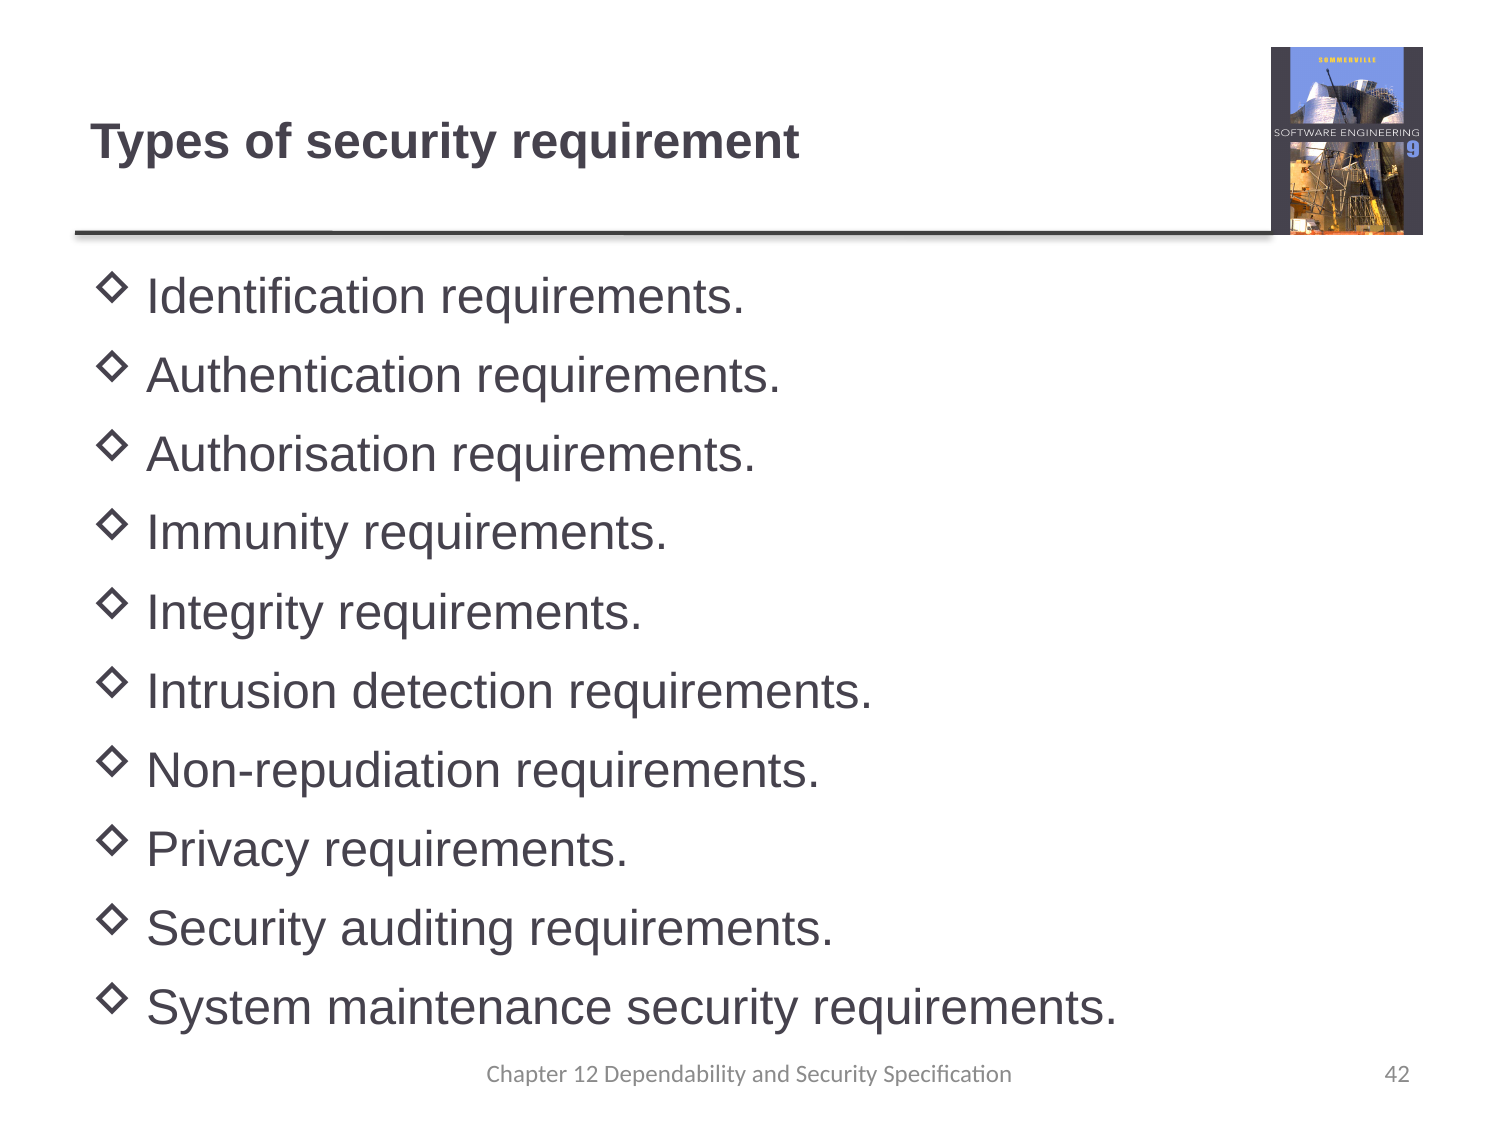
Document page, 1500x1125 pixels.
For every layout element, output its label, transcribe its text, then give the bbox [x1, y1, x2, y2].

title Types of security requirement [74, 44, 1272, 233]
slide_number 42 [1075, 1042, 1425, 1103]
footer Chapter 12 Dependability and Security Specification [425, 1042, 1075, 1103]
picture [1272, 47, 1423, 235]
list Identification requirements. Authentication requirements. Authorisation requirements. Immunity requirements. Integrity requirements. Intrusion detection requirements. Non-repudiation requirements. Privacy requirements. Security auditing requirements. System maintenance security requirements. [75, 262, 1425, 1005]
